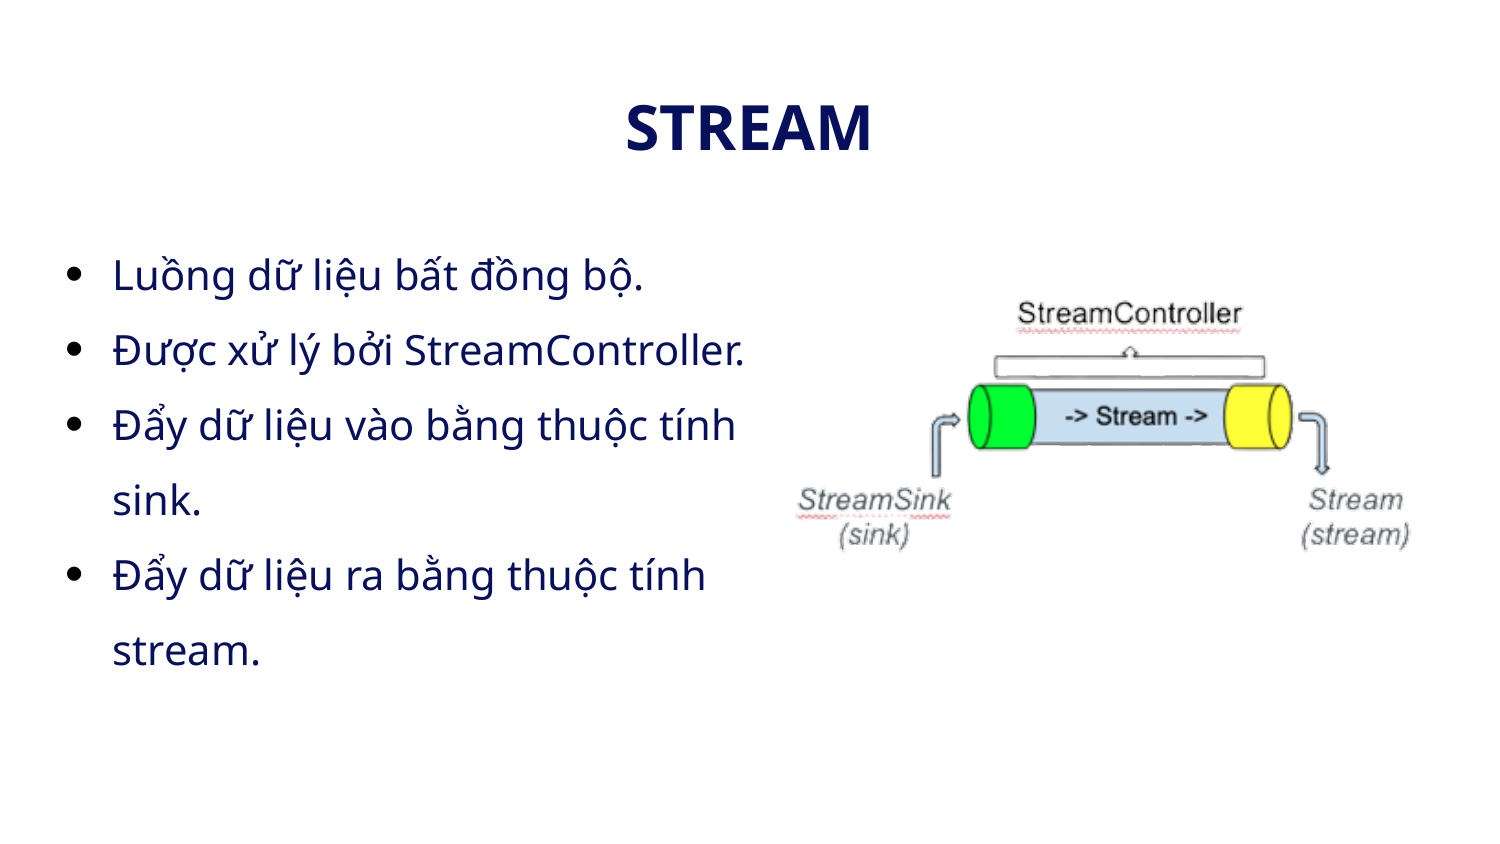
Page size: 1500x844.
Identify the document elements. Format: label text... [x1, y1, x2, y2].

title STREAM [51, 72, 1449, 167]
text_box Luồng dữ liệu bất đồng bộ. Được xử lý bởi StreamController. Đẩy dữ liệu vào bằng thuộc tính sink. Đẩy dữ liệu ra bằng thuộc tính stream. [51, 216, 834, 682]
picture [758, 255, 1450, 589]
